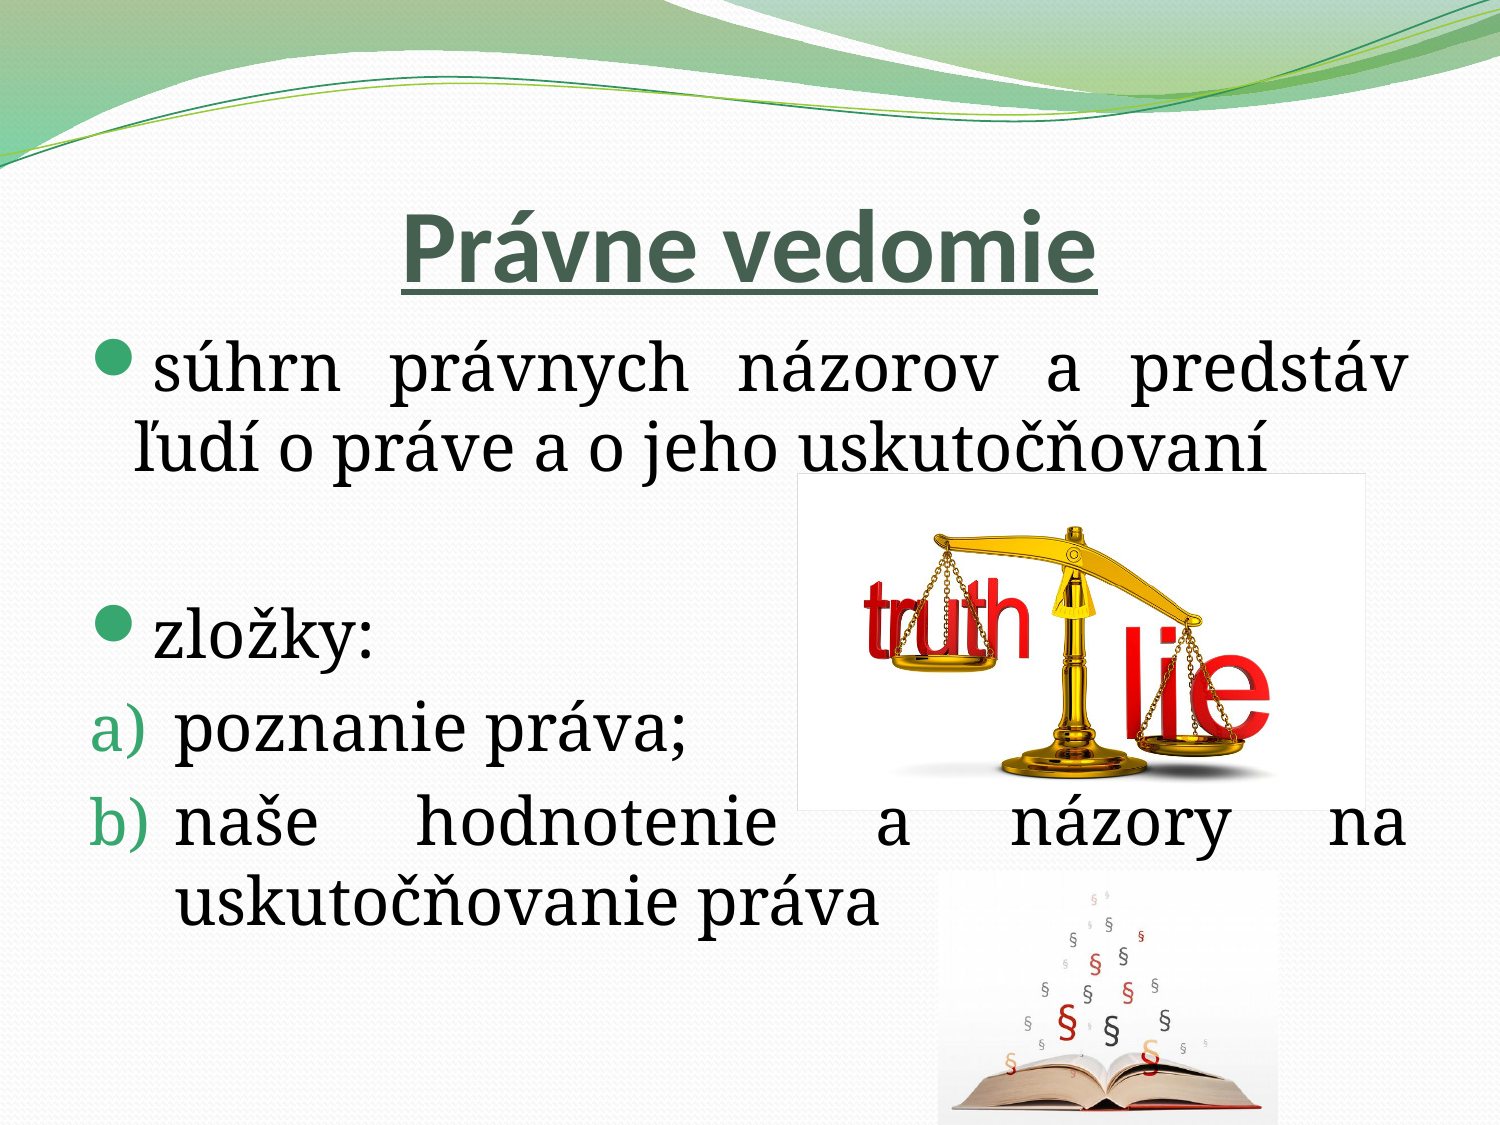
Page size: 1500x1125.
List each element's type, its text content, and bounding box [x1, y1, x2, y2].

list súhrn právnych názorov a predstáv ľudí o práve a o jeho uskutočňovaní zložky: poznanie práva; naše hodnotenie a názory na uskutočňovanie práva [75, 317, 1425, 1038]
picture [796, 472, 1367, 811]
title Právne vedomie [75, 115, 1425, 303]
picture [938, 871, 1278, 1125]
